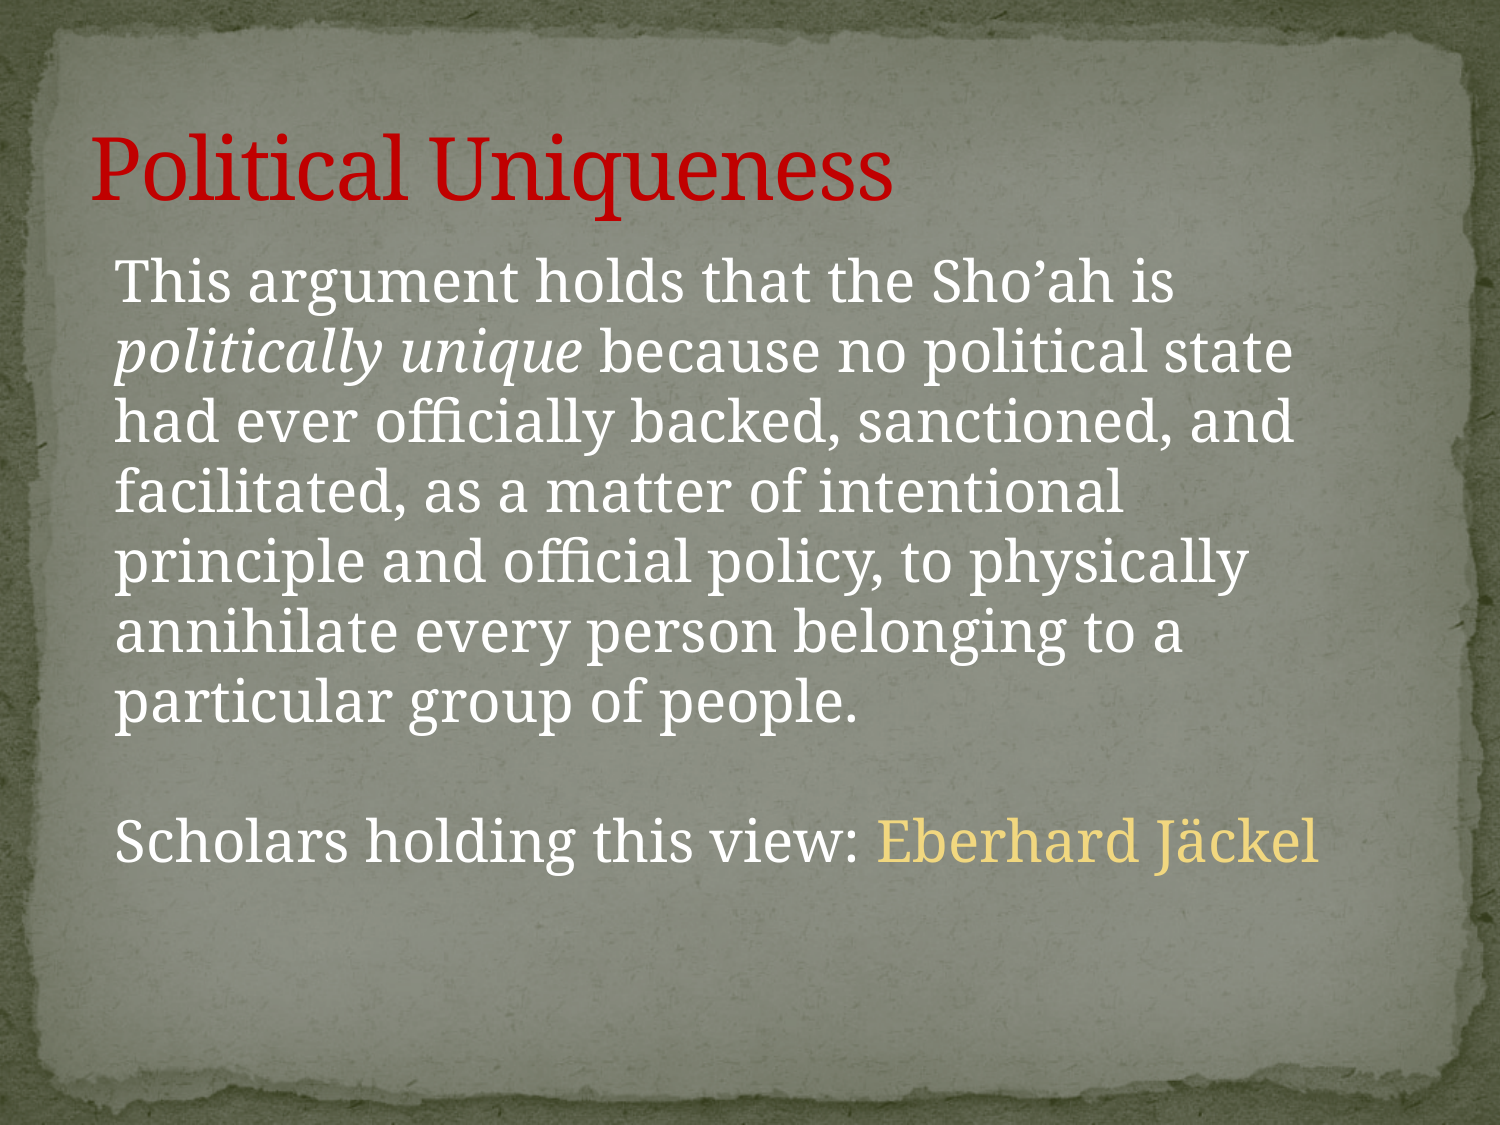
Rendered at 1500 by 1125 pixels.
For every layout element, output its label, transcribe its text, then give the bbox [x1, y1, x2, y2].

text_box This argument holds that the Sho’ah is politically unique because no political state had ever officially backed, sanctioned, and facilitated, as a matter of intentional principle and official policy, to physically annihilate every person belonging to a particular group of people. Scholars holding this view: Eberhard Jäckel [99, 236, 1350, 882]
title Political Uniqueness [74, 24, 1425, 225]
